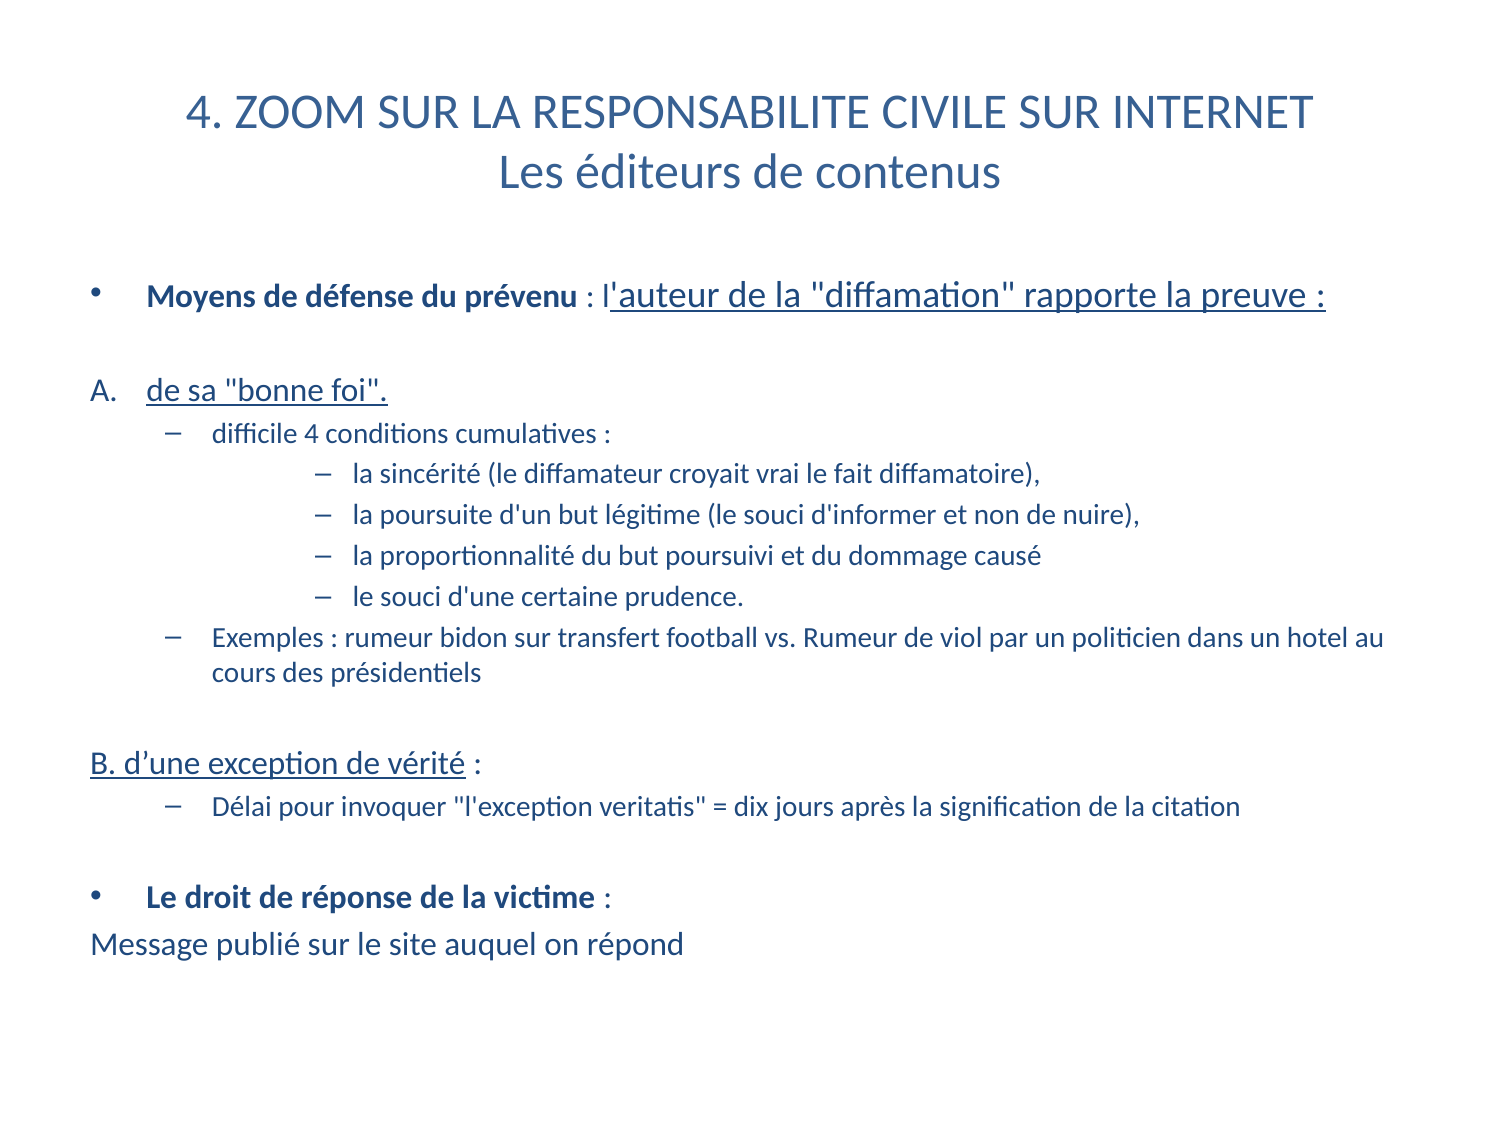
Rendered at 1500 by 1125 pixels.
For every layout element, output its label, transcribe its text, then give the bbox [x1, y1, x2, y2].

list Moyens de défense du prévenu : l'auteur de la "diffamation" rapporte la preuve : de sa "bonne foi". difficile 4 conditions cumulatives : la sincérité (le diffamateur croyait vrai le fait diffamatoire), la poursuite d'un but légitime (le souci d'informer et non de nuire), la proportionnalité du but poursuivi et du dommage causé le souci d'une certaine prudence. Exemples : rumeur bidon sur transfert football vs. Rumeur de viol par un politicien dans un hotel au cours des présidentiels B. d’une exception de vérité : Délai pour invoquer "l'exception veritatis" = dix jours après la signification de la citation Le droit de réponse de la victime : Message publié sur le site auquel on répond [75, 262, 1425, 1005]
title 4. ZOOM SUR LA RESPONSABILITE CIVILE SUR INTERNET Les éditeurs de contenus [75, 45, 1425, 233]
